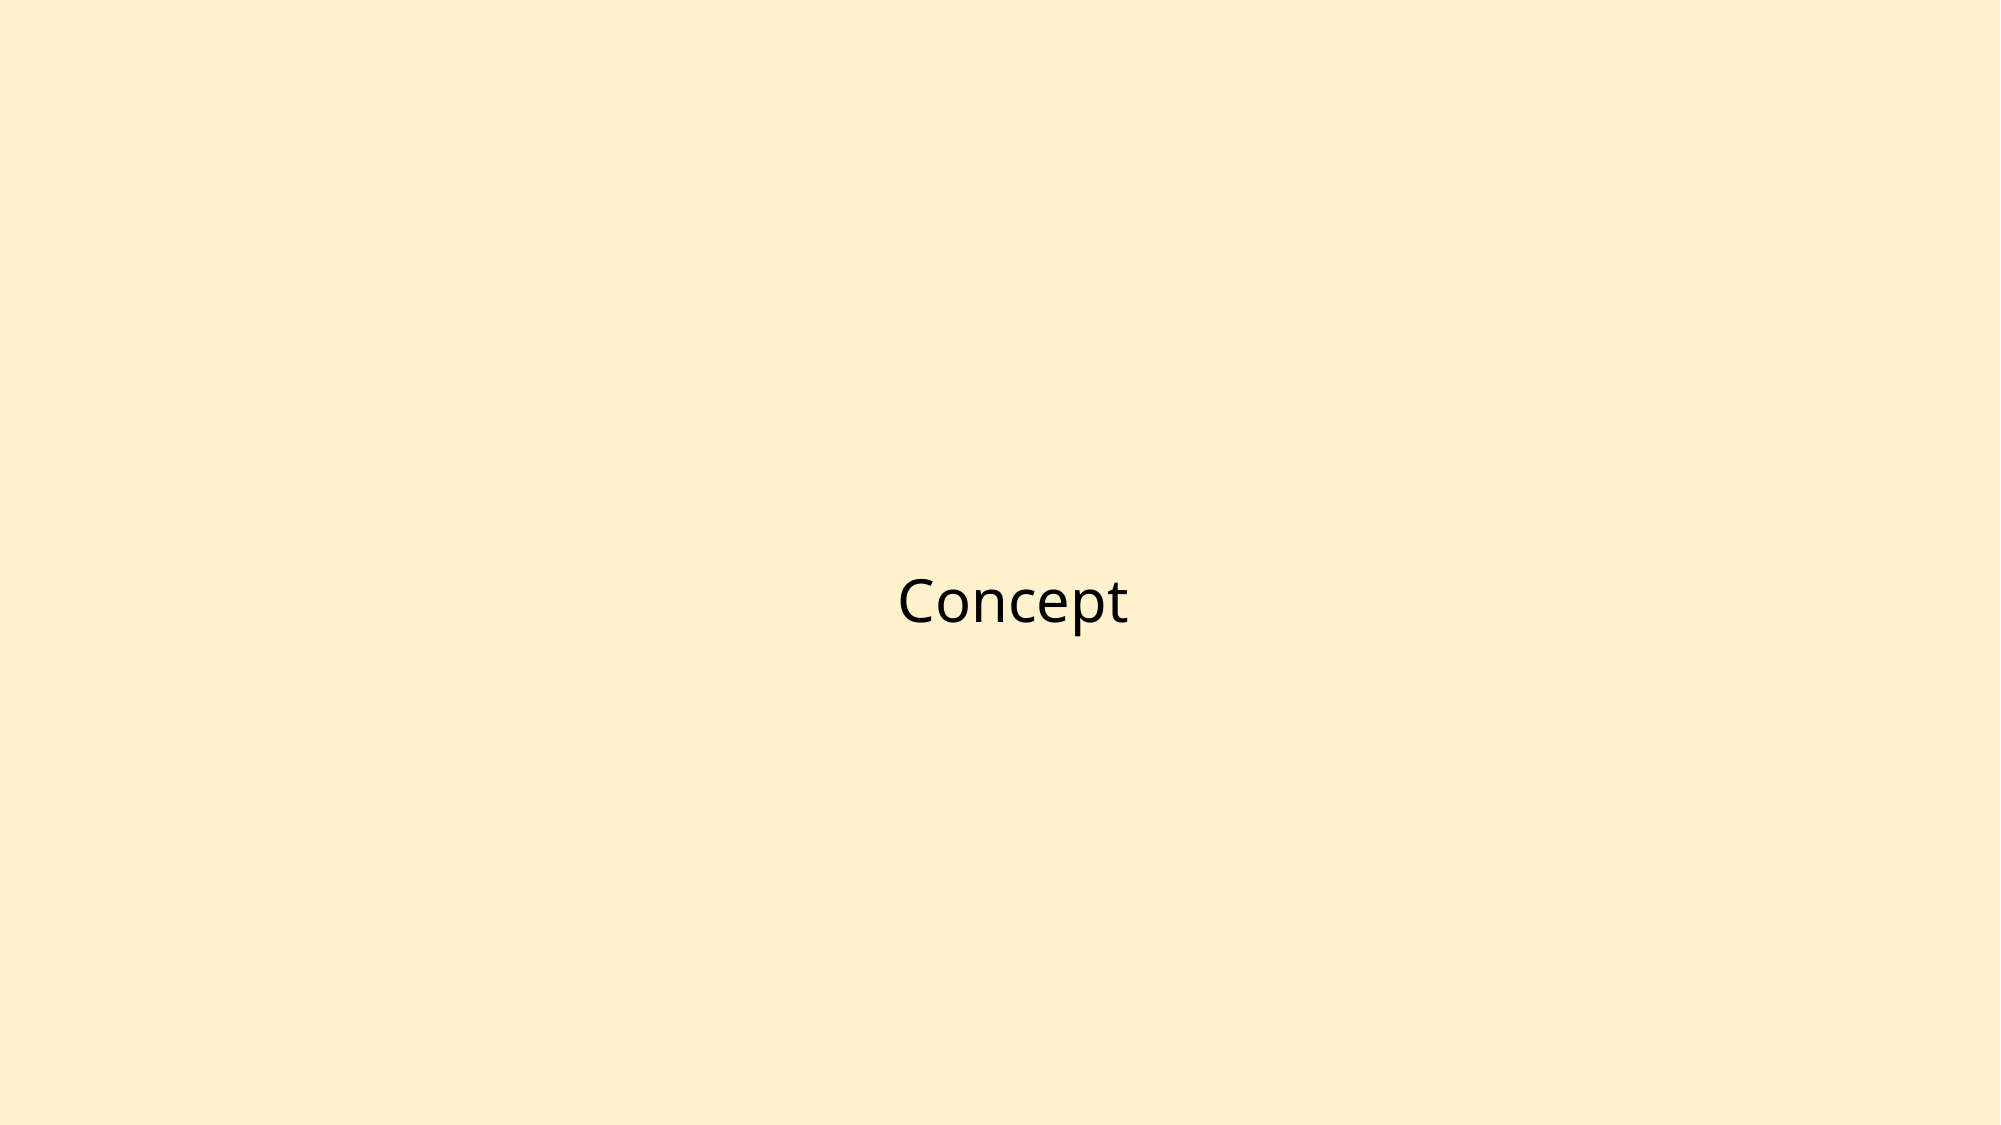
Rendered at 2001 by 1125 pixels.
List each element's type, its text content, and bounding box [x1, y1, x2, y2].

title Concept [150, 562, 1876, 780]
